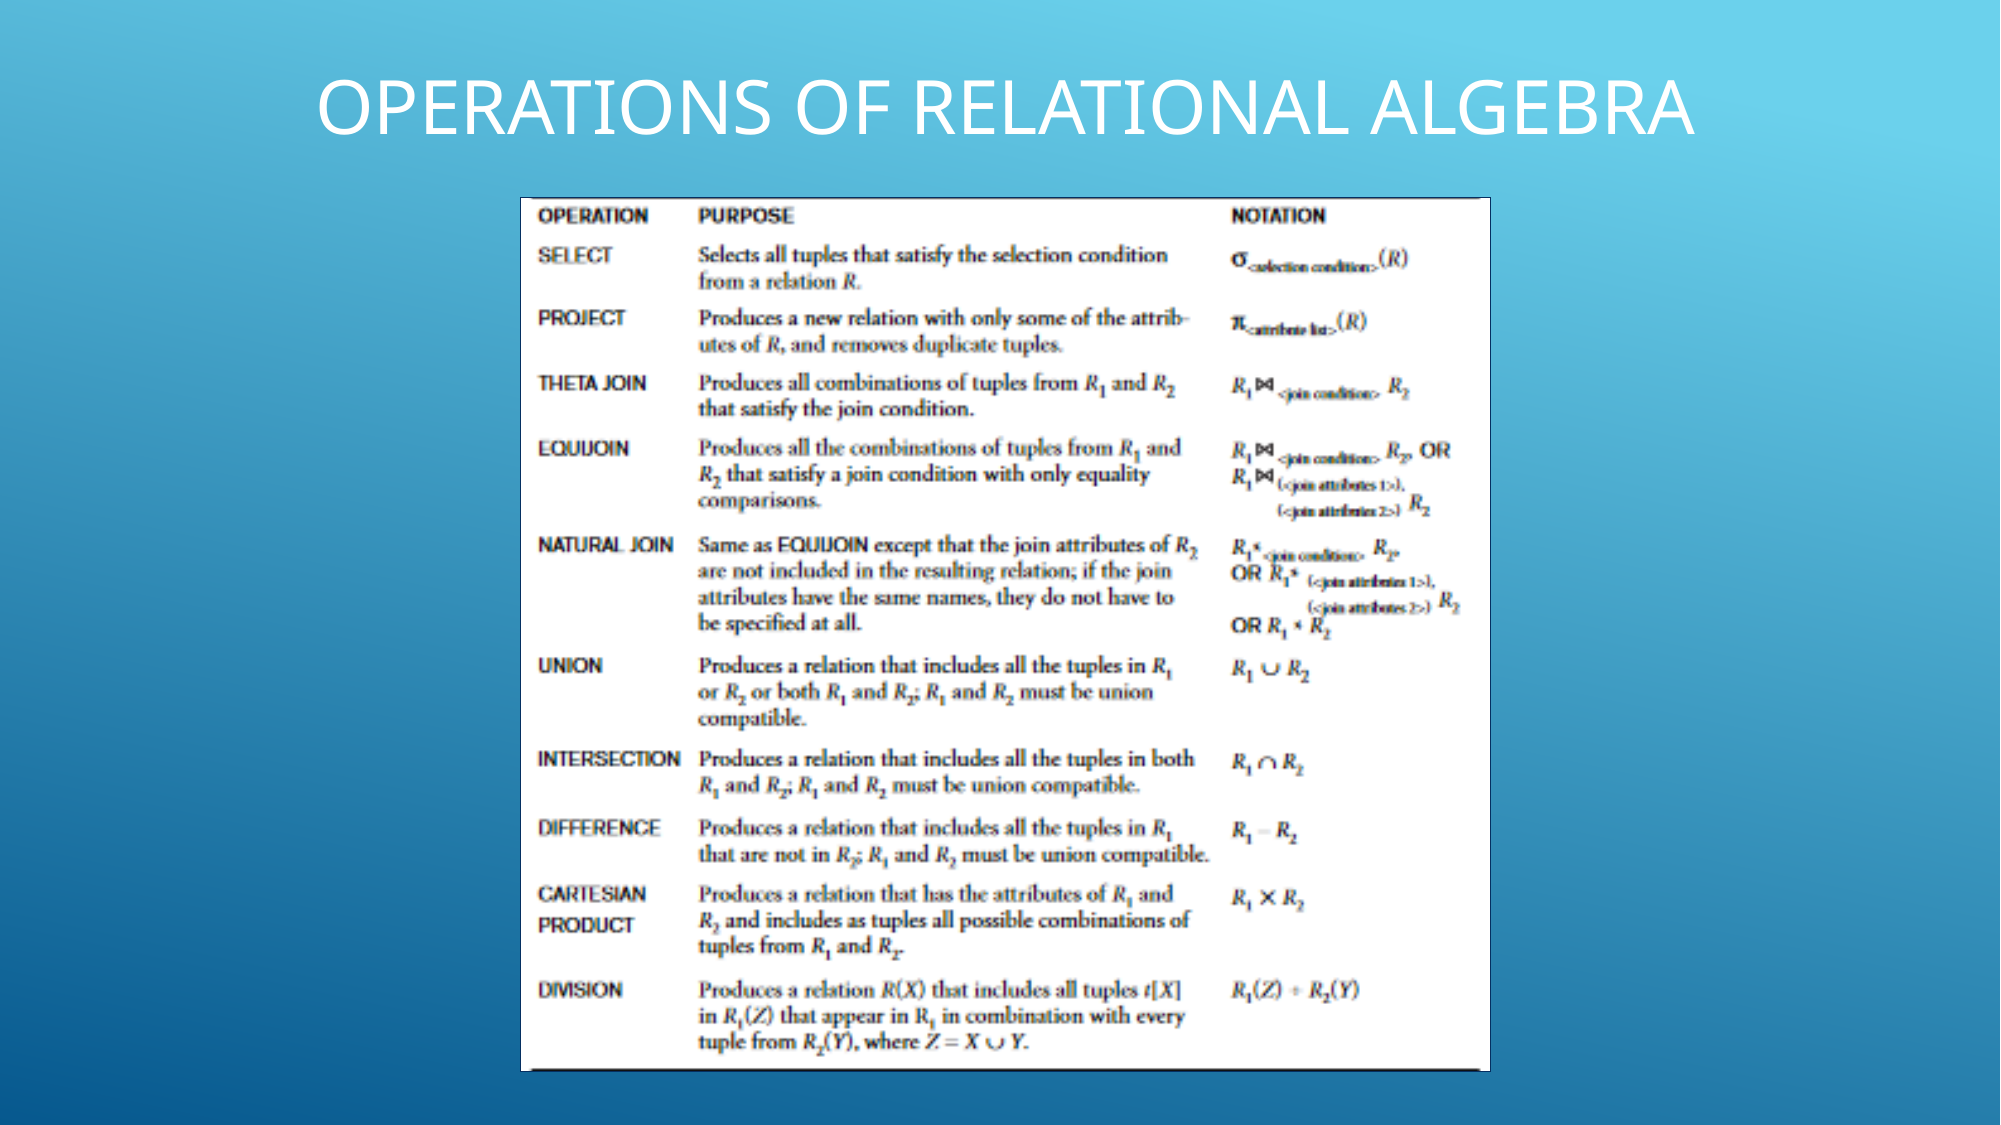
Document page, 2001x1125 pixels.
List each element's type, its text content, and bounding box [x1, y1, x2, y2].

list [520, 197, 1491, 1072]
title Operations of Relational Algebra [114, 51, 1898, 299]
